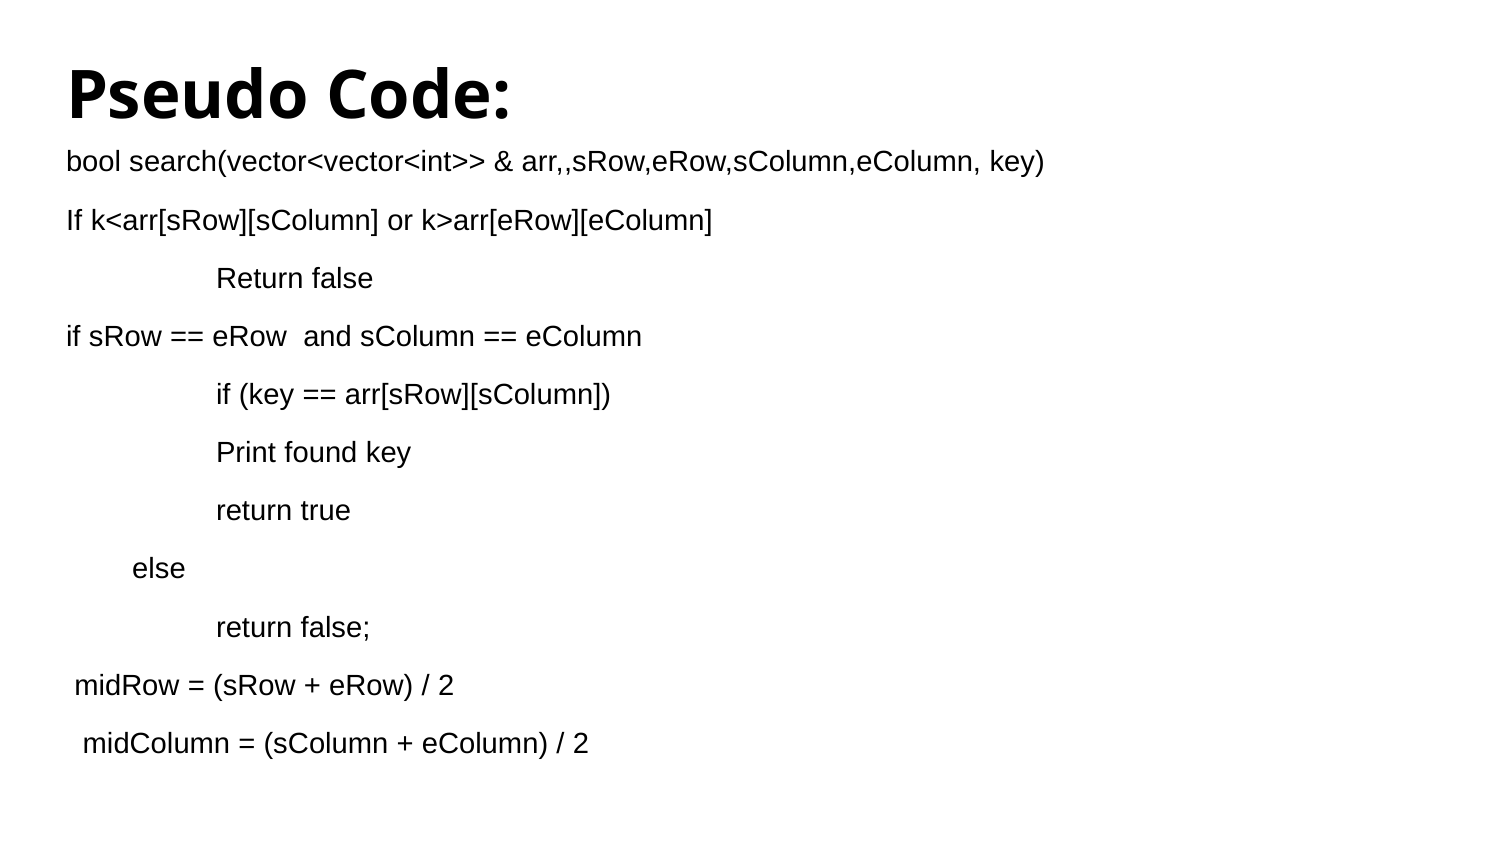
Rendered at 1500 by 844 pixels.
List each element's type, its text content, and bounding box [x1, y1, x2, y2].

title Pseudo Code: [51, 36, 1449, 130]
list bool search(vector<vector<int>> & arr,,sRow,eRow,sColumn,eColumn, key) If k<arr[sRow][sColumn] or k>arr[eRow][eColumn] Return false if sRow == eRow and sColumn == eColumn if (key == arr[sRow][sColumn]) Print found key return true else return false; midRow = (sRow + eRow) / 2 midColumn = (sColumn + eColumn) / 2 [51, 130, 1449, 822]
